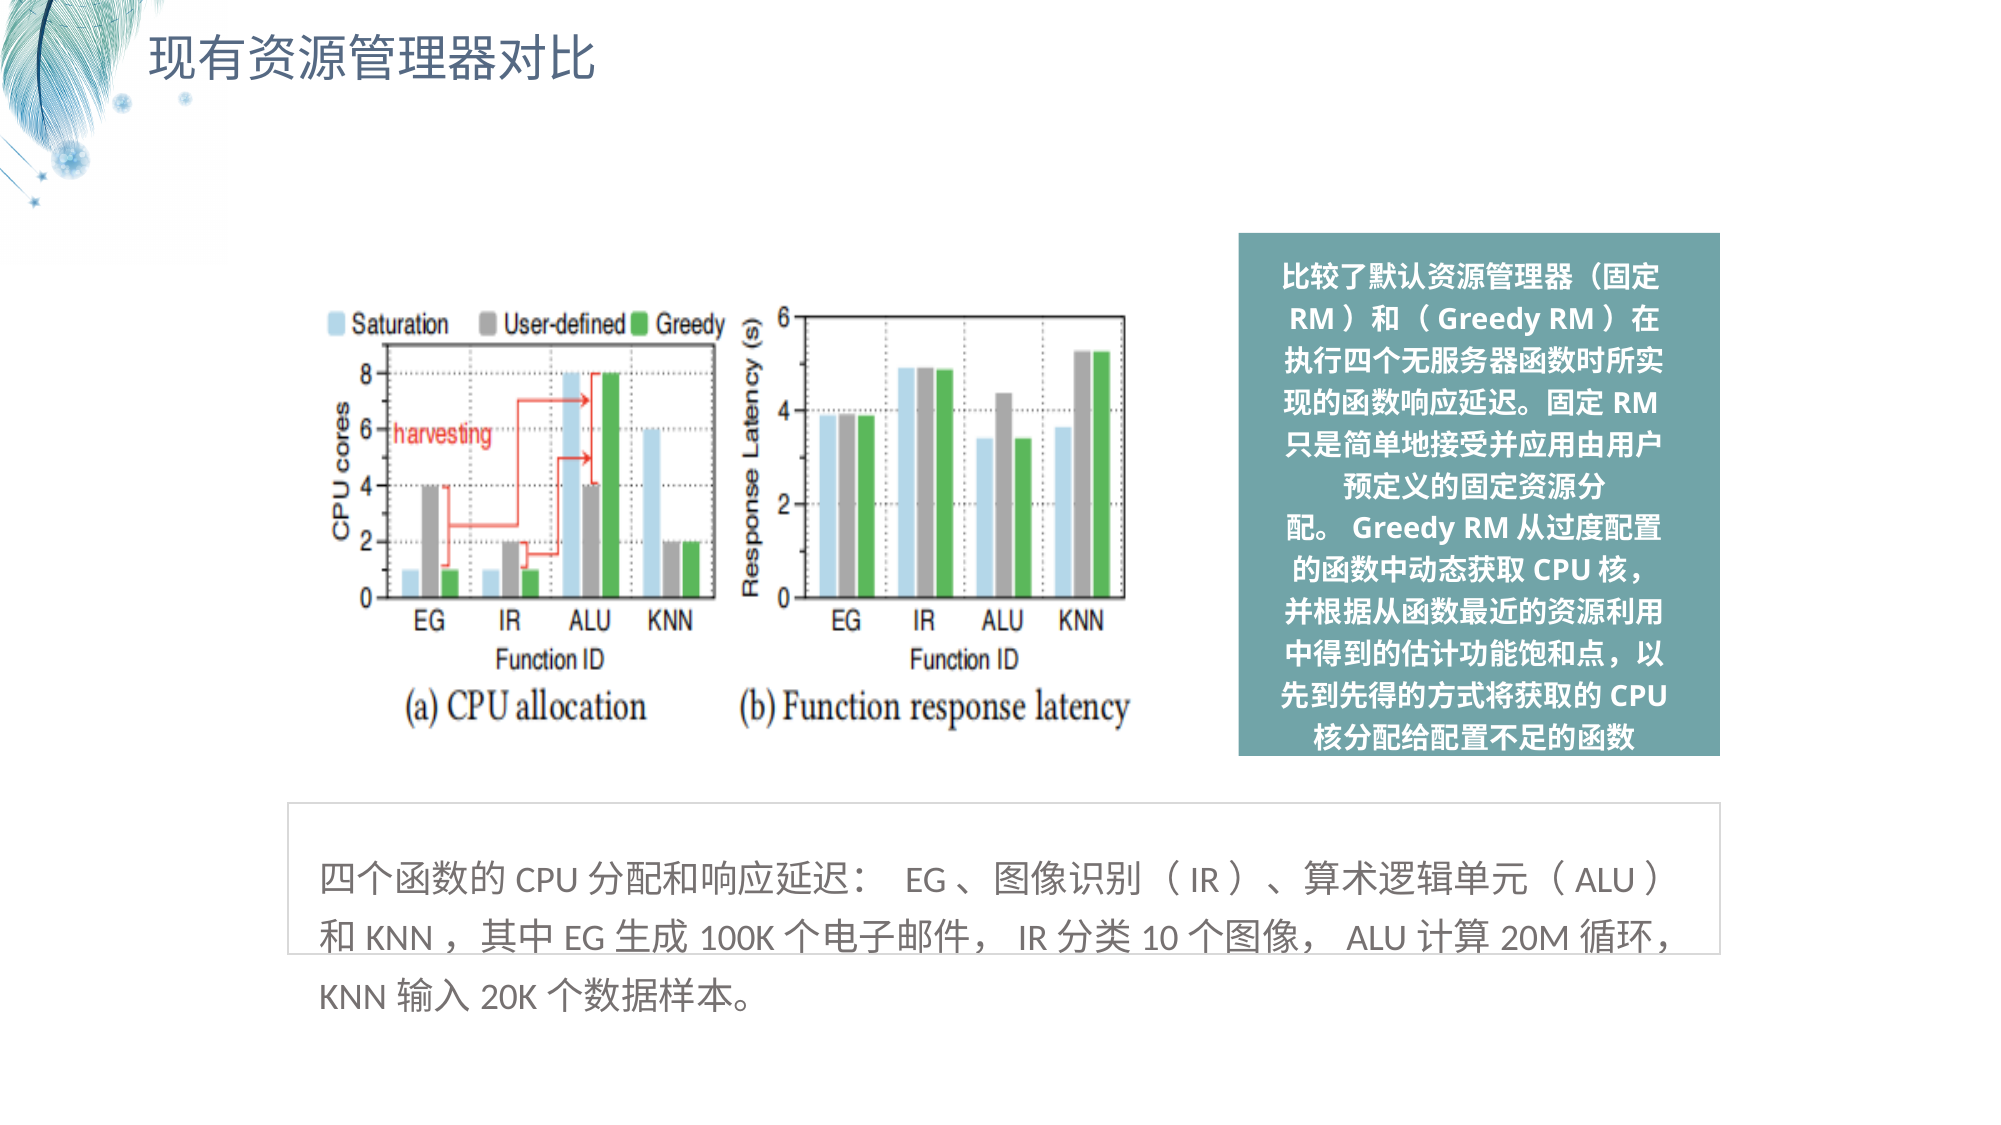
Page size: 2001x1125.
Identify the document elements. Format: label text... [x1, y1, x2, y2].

text_box 现有资源管理器对比 [228, 26, 1427, 97]
text_box 比较了默认资源管理器（固定RM）和（Greedy RM）在执行四个无服务器函数时所实现的函数响应延迟。固定RM只是简单地接受并应用由用户预定义的固定资源分配。Greedy RM从过度配置的函数中动态获取CPU核，并根据从函数最近的资源利用中得到的估计功能饱和点，以先到先得的方式将获取的CPU核分配给配置不足的函数 [1280, 251, 1669, 797]
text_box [287, 803, 1720, 1026]
text_box [287, 259, 1221, 752]
text_box [1238, 232, 1721, 757]
picture [0, 0, 228, 265]
